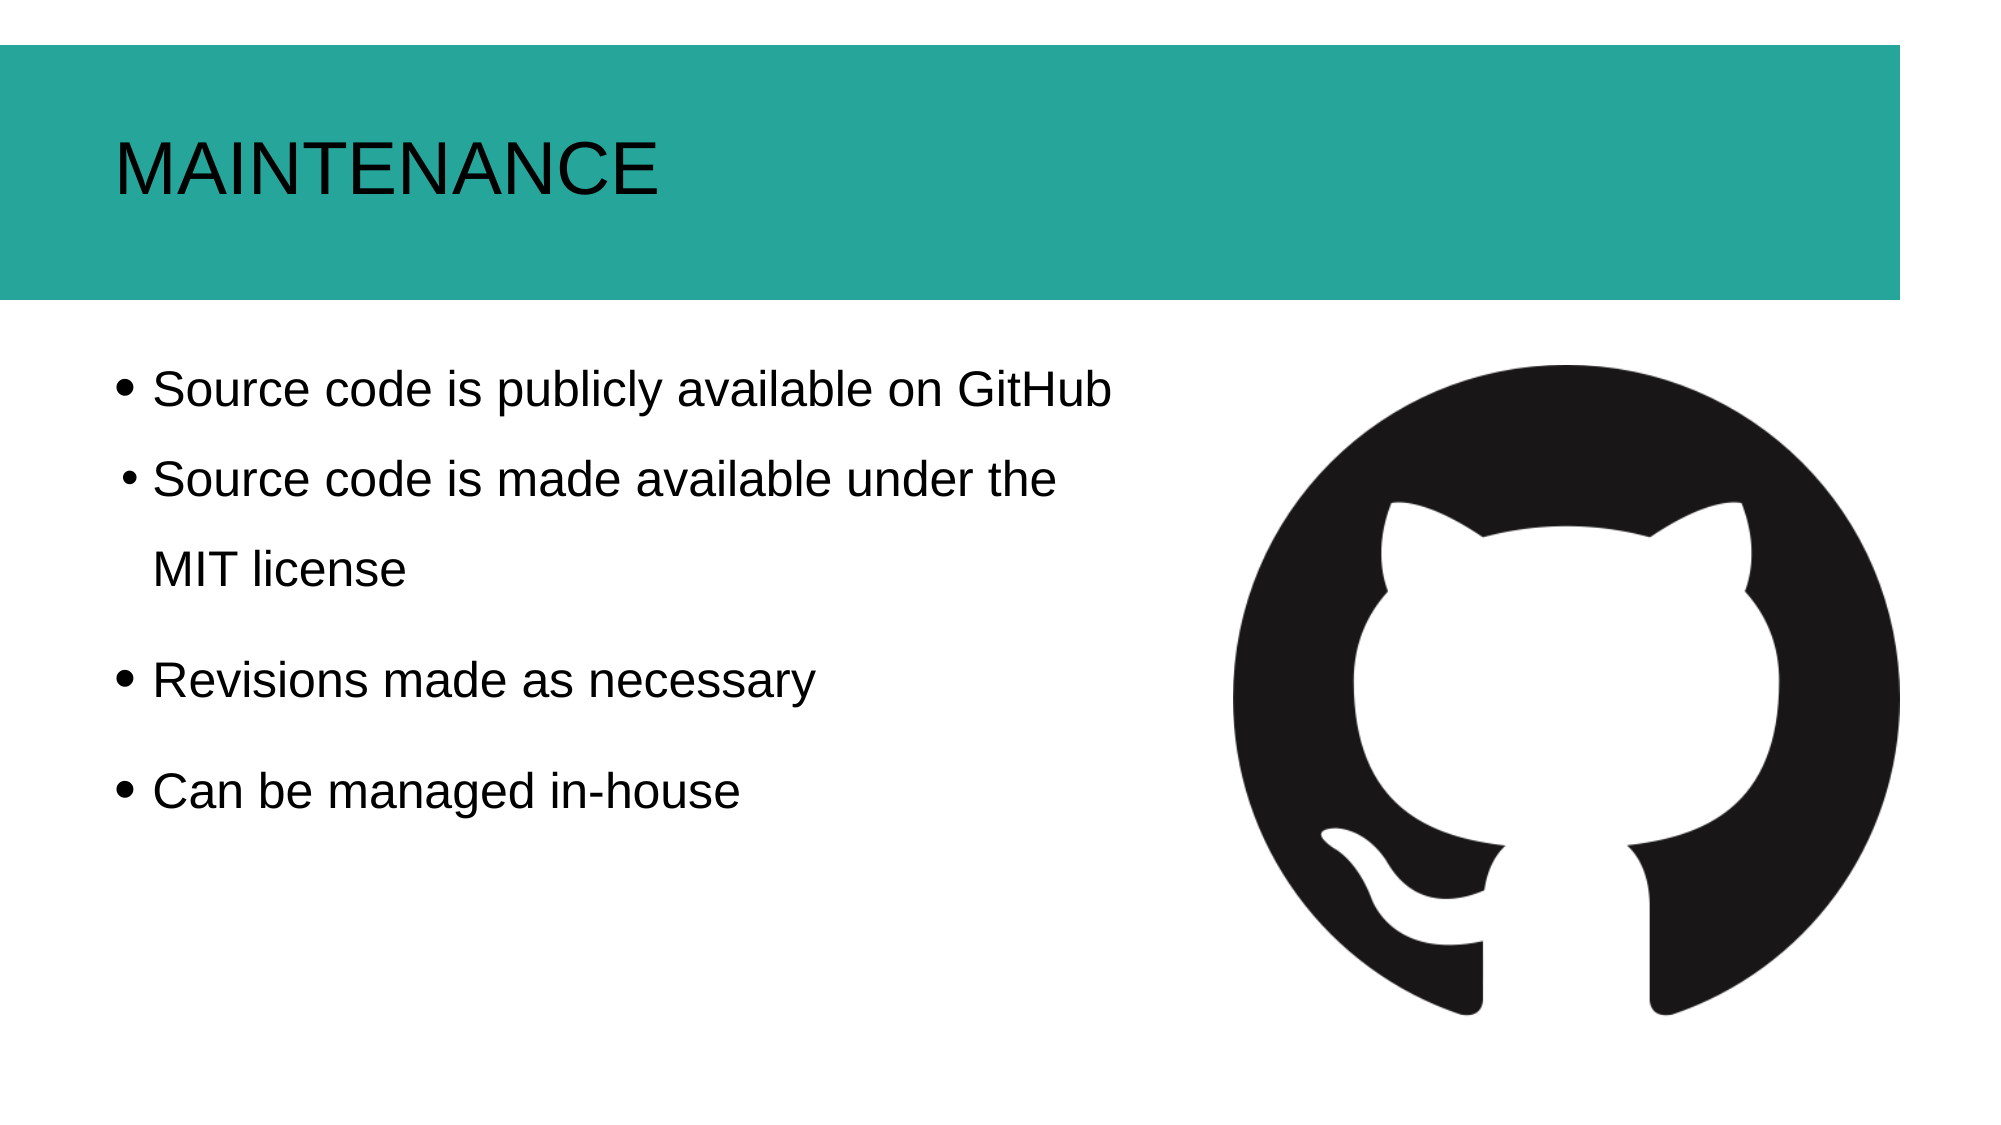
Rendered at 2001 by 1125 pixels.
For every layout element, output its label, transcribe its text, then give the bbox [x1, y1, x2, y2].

title MAINTENANCE [99, 45, 1900, 295]
list Source code is publicly available on GitHub Source code is made available under the MIT license Revisions made as necessary Can be managed in-house [99, 319, 1160, 1078]
picture [1233, 365, 1901, 1032]
